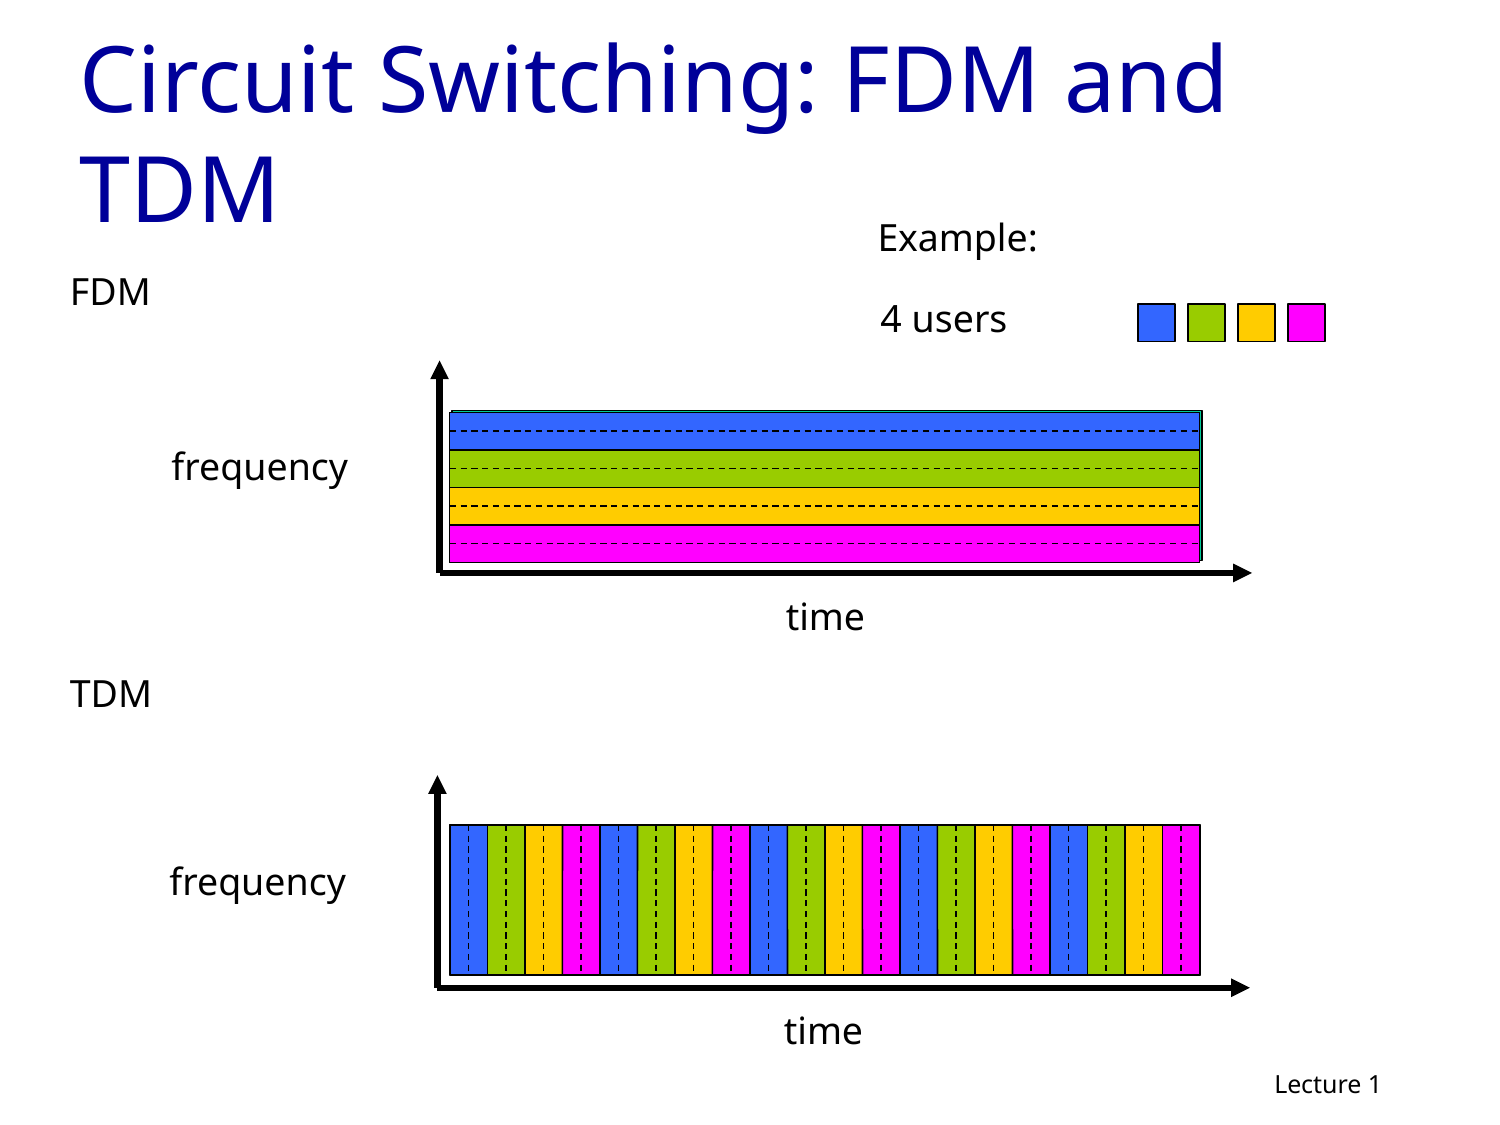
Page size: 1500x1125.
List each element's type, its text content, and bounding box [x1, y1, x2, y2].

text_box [880, 205, 1326, 347]
text_box Lecture 1 [914, 1060, 1365, 1106]
title Circuit Switching: FDM and TDM [71, 36, 1461, 226]
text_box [1182, 824, 1201, 976]
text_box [62, 661, 1251, 1059]
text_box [449, 430, 1201, 544]
slide_number [1365, 1059, 1409, 1106]
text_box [468, 824, 1182, 976]
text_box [64, 259, 1253, 645]
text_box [449, 824, 468, 976]
